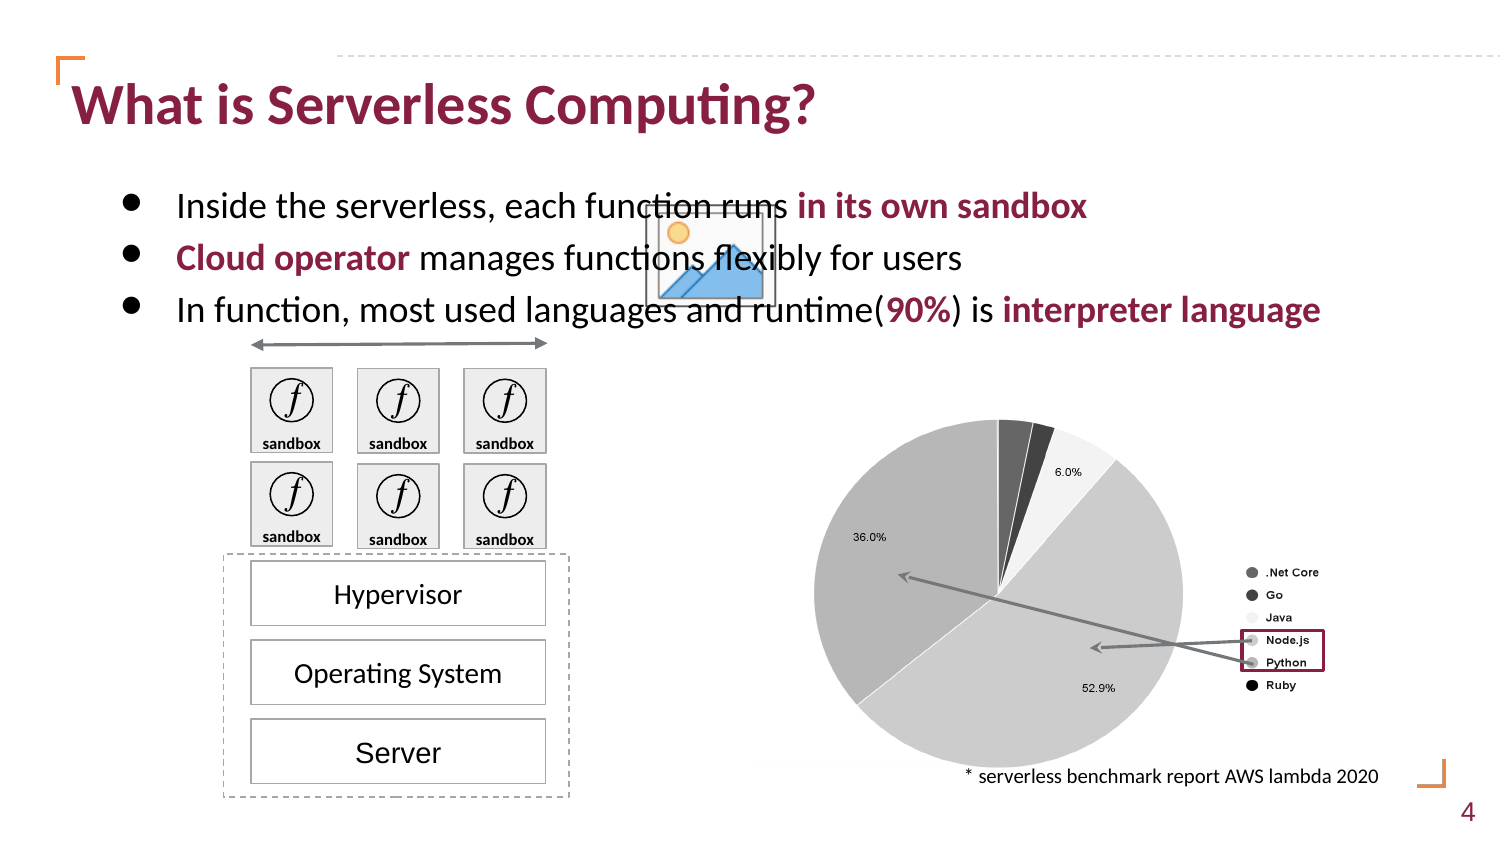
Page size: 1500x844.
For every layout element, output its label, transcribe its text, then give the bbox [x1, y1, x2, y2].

title What is Serverless Computing? [56, 59, 1407, 144]
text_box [250, 367, 333, 453]
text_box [463, 463, 547, 549]
slide_number ‹#› [1400, 779, 1491, 844]
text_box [357, 463, 440, 549]
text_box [250, 342, 548, 346]
text_box [223, 553, 569, 798]
text_box Server [250, 719, 546, 784]
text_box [357, 368, 440, 454]
picture [55, 168, 1367, 344]
text_box Hypervisor [250, 560, 546, 626]
text_box Operating System [250, 639, 546, 705]
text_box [250, 461, 333, 547]
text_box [463, 368, 547, 454]
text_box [747, 418, 1447, 806]
